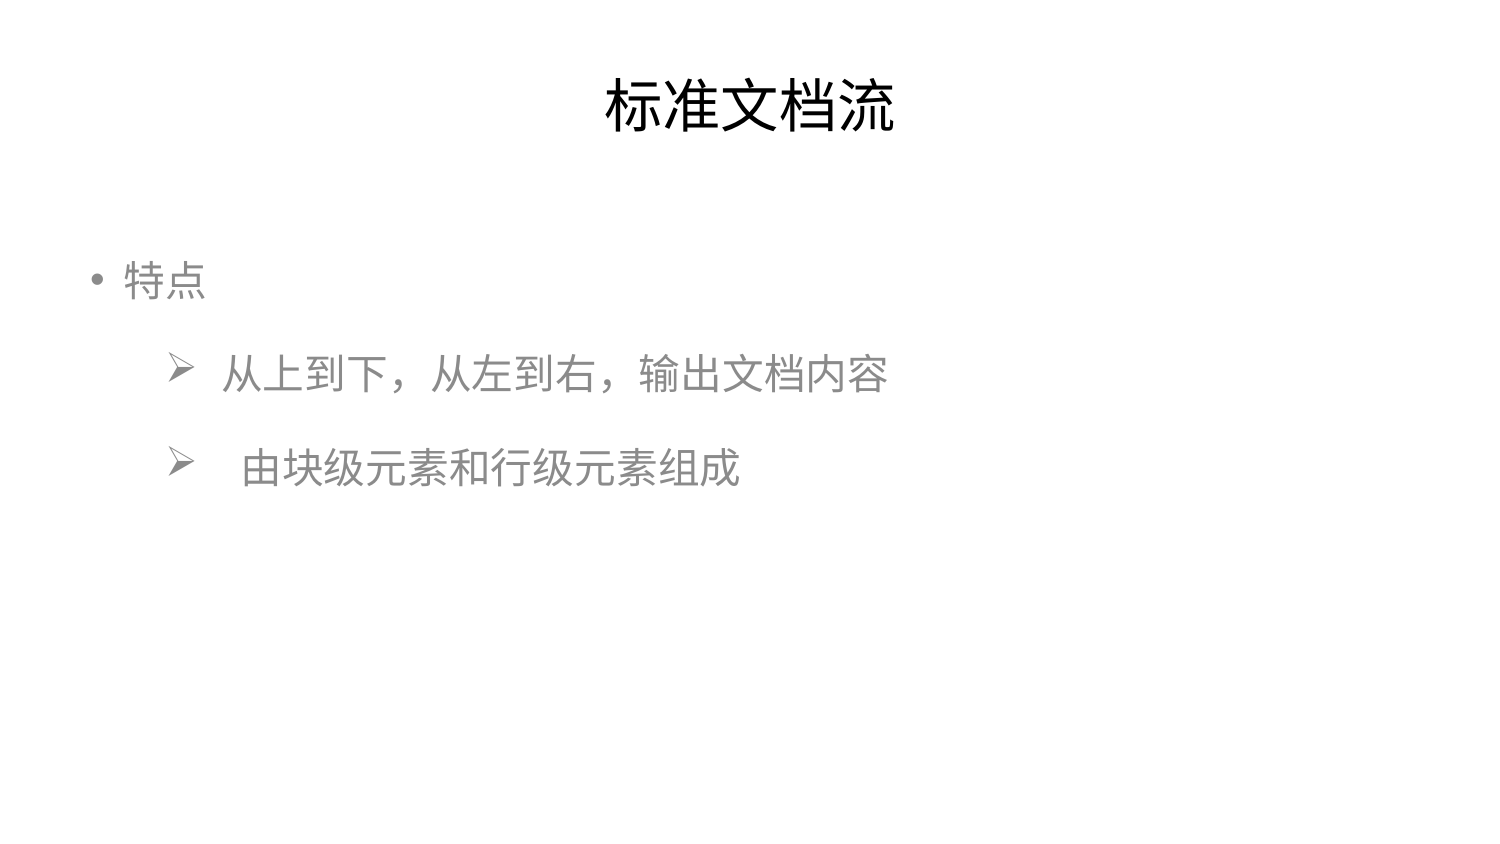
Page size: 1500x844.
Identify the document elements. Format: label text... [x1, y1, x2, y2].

text_box 特点 从上到下，从左到右，输出文档内容 由块级元素和行级元素组成 [74, 196, 1425, 754]
text_box 标准文档流 [74, 33, 1425, 175]
